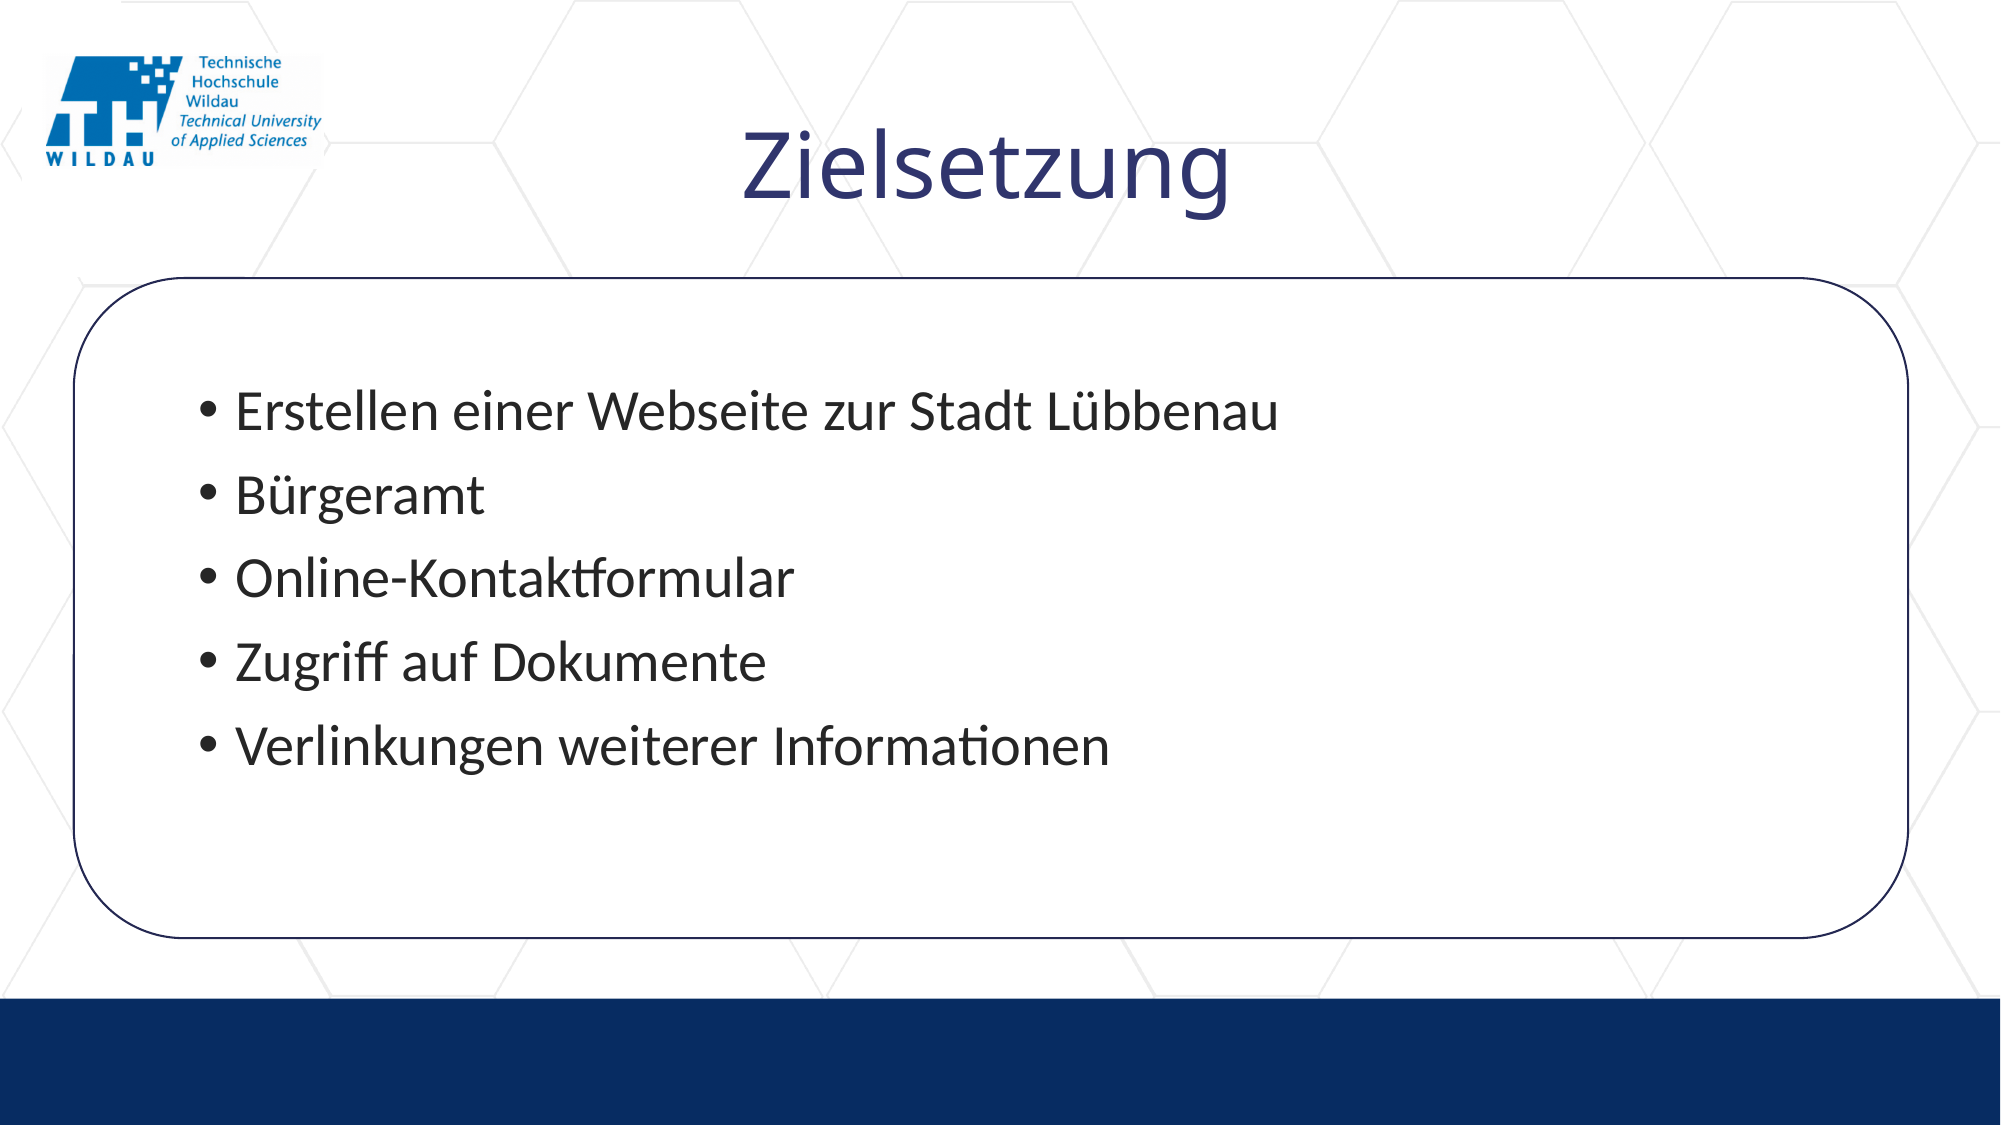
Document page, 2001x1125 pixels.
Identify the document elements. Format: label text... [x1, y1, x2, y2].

title Zielsetzung [137, 59, 1863, 278]
list Erstellen einer Webseite zur Stadt Lübbenau Bürgeramt Online-Kontaktformular Zugriff auf Dokumente Verlinkungen weiterer Informationen [183, 372, 1909, 1087]
text_box [72, 276, 1908, 940]
picture [0, 0, 2001, 998]
